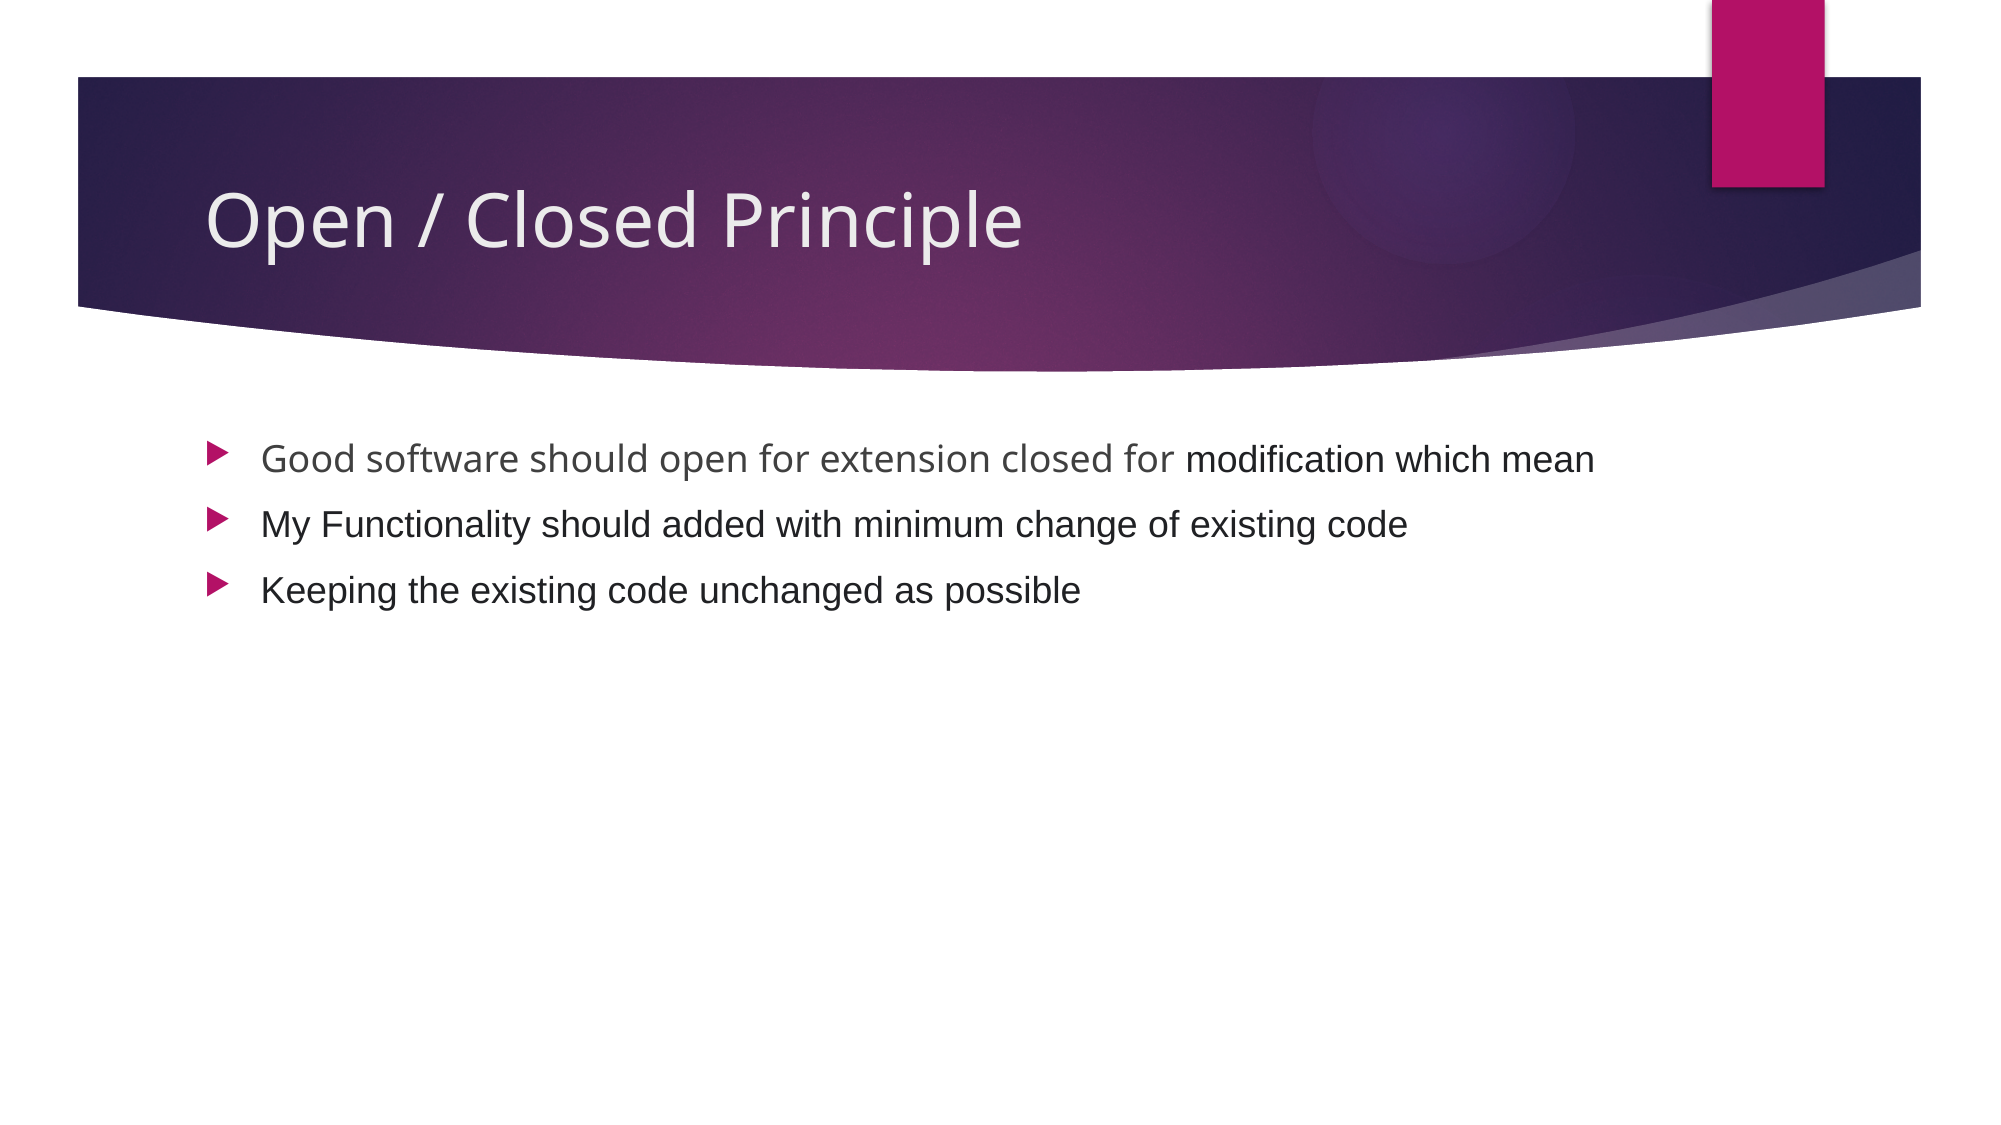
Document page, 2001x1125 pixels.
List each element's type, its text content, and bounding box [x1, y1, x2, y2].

list Good software should open for extension closed for modification which mean My Functionality should added with minimum change of existing code Keeping the existing code unchanged as possible [189, 427, 1638, 988]
title Open / Closed Principle [189, 159, 1627, 276]
